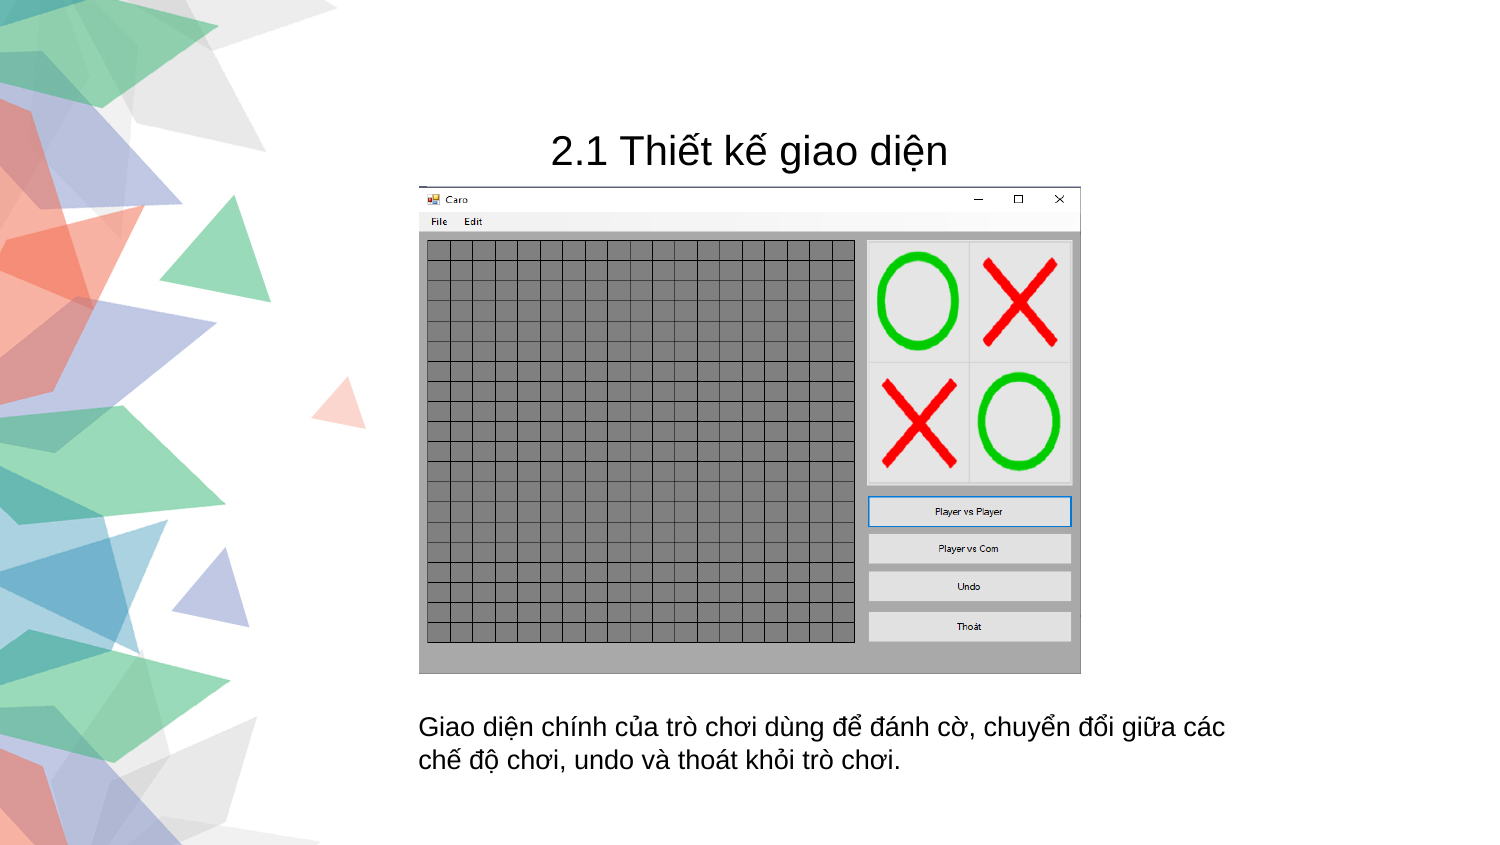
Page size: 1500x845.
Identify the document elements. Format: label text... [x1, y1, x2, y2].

text_box Giao diện chính của trò chơi dùng để đánh cờ, chuyển đổi giữa các chế độ chơi, undo và thoát khỏi trò chơi. [403, 705, 1253, 779]
picture [0, 186, 1500, 845]
text_box 2.1 Thiết kế giao diện [0, 110, 1500, 188]
picture [0, 0, 1500, 110]
